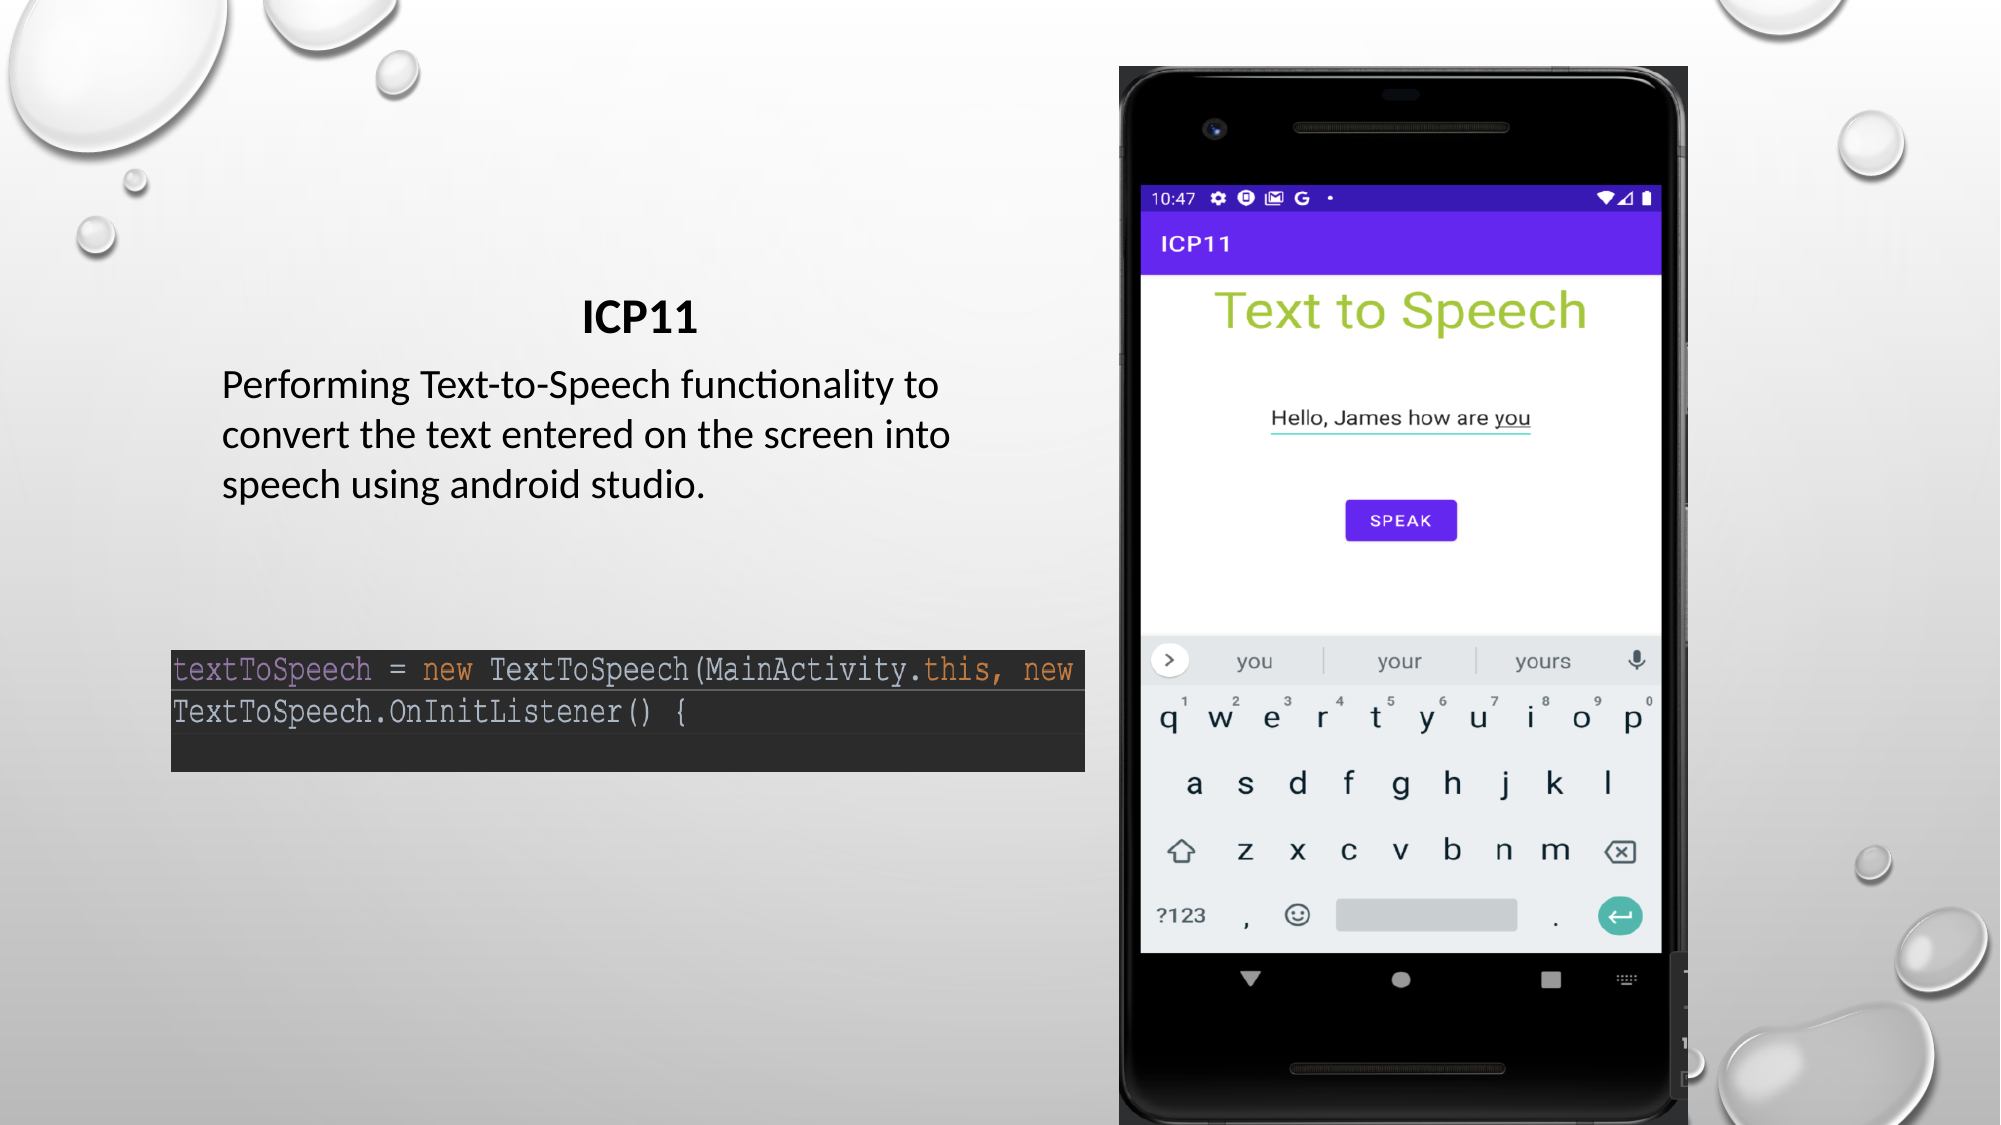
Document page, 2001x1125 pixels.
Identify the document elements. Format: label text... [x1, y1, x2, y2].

picture [0, 0, 2000, 1125]
text_box ICP11 Performing Text-to-Speech functionality to convert the text entered on the screen into speech using android studio. [206, 278, 1074, 648]
